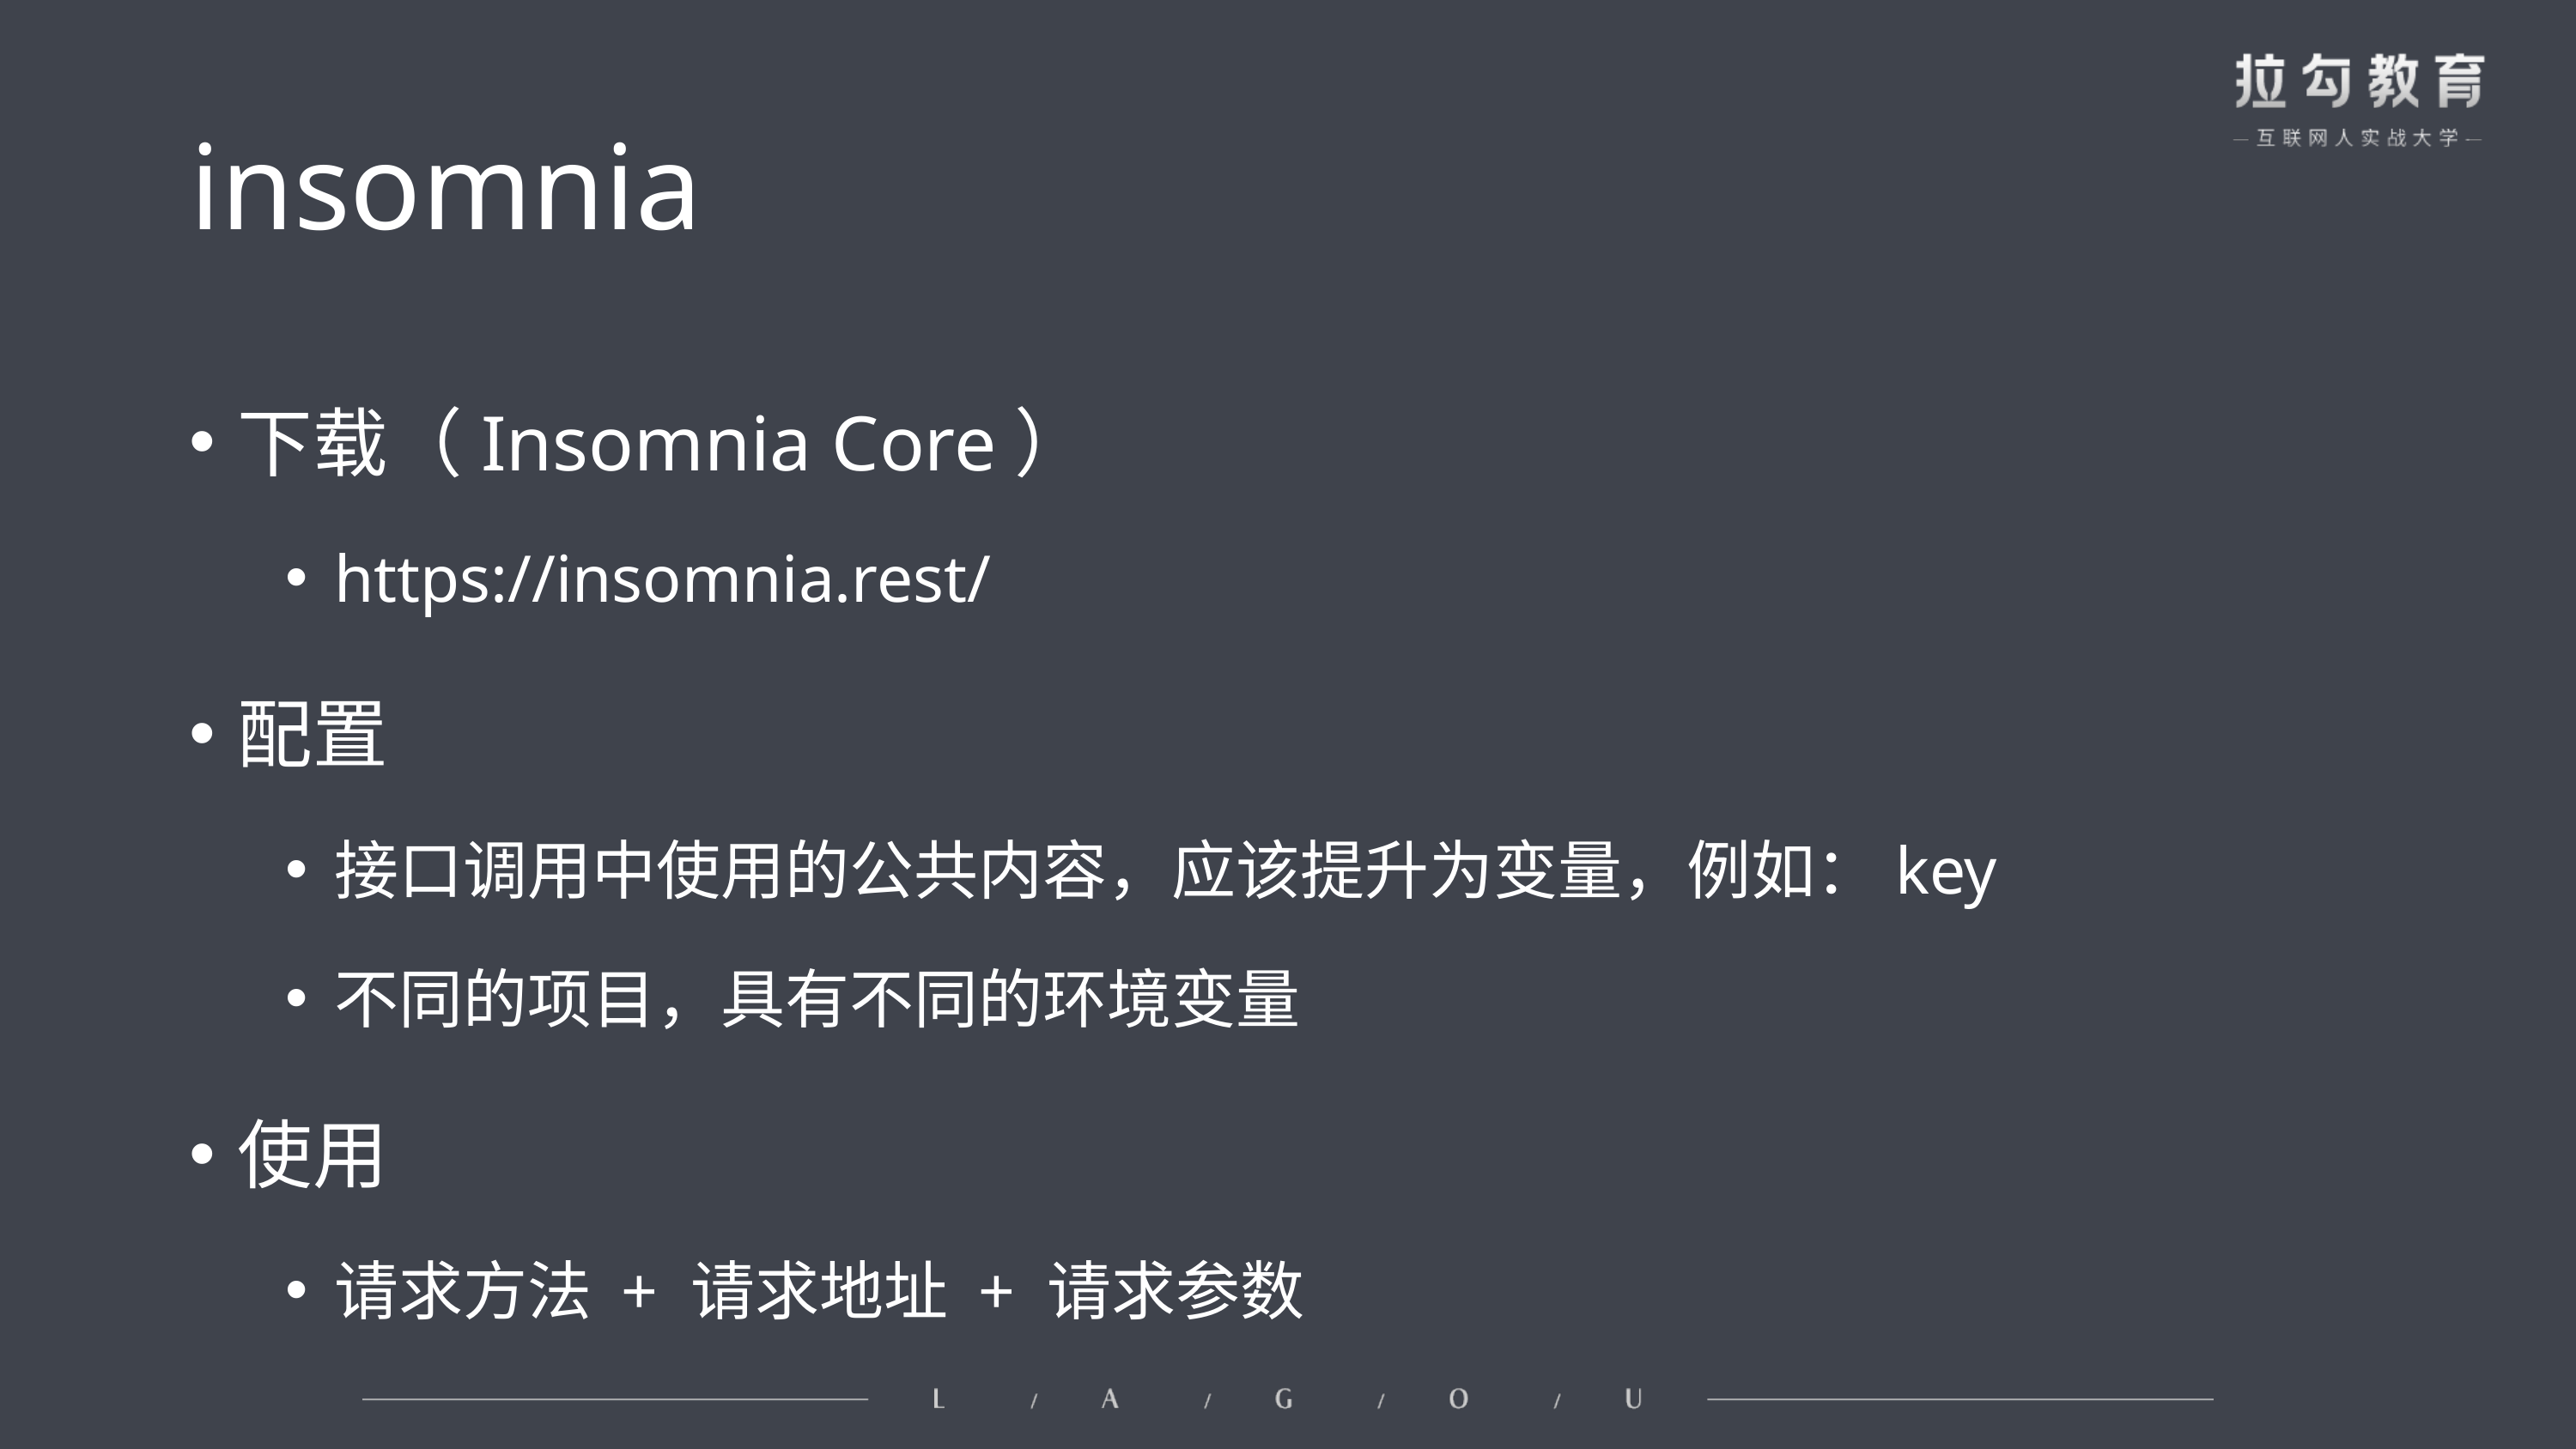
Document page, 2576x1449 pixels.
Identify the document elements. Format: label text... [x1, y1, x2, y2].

picture [362, 1374, 2214, 1425]
picture [2182, 11, 2541, 197]
title insomnia [177, 77, 2399, 306]
list 下载（Insomnia Core） https://insomnia.rest/ 配置 接口调用中使用的公共内容，应该提升为变量，例如：key 不同的项目，具有不同的环境变量 使用 请求方法 + 请求地址 + 请求参数 [176, 343, 2398, 1371]
